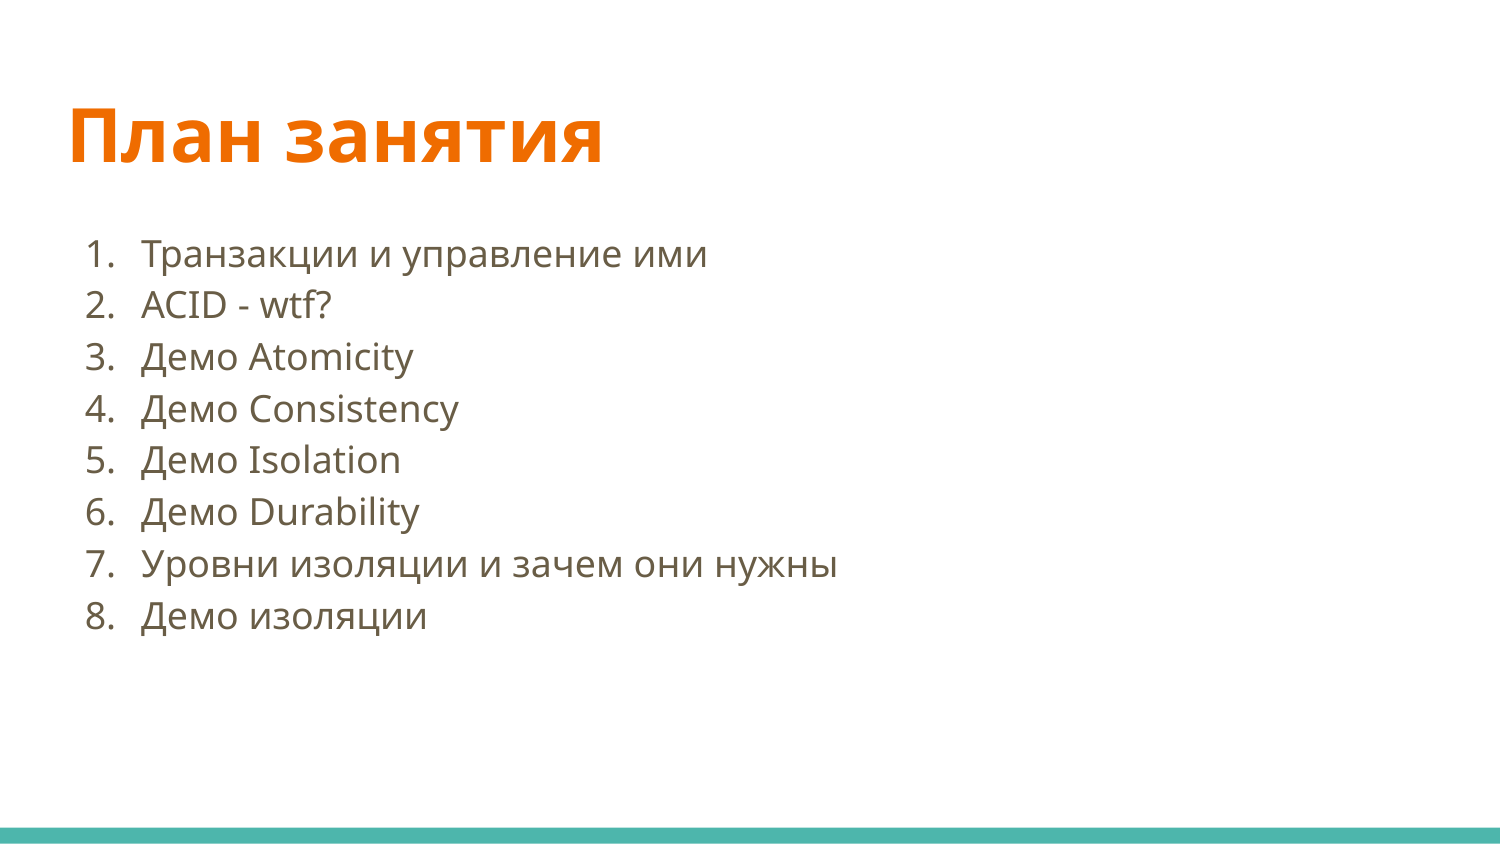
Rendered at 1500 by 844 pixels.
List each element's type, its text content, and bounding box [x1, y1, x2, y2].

title План занятия [51, 72, 1449, 189]
list Транзакции и управление ими ACID - wtf? Демо Atomicity Демо Consistency Демо Isolation Демо Durability Уровни изоляции и зачем они нужны Демо изоляции [51, 207, 1449, 750]
